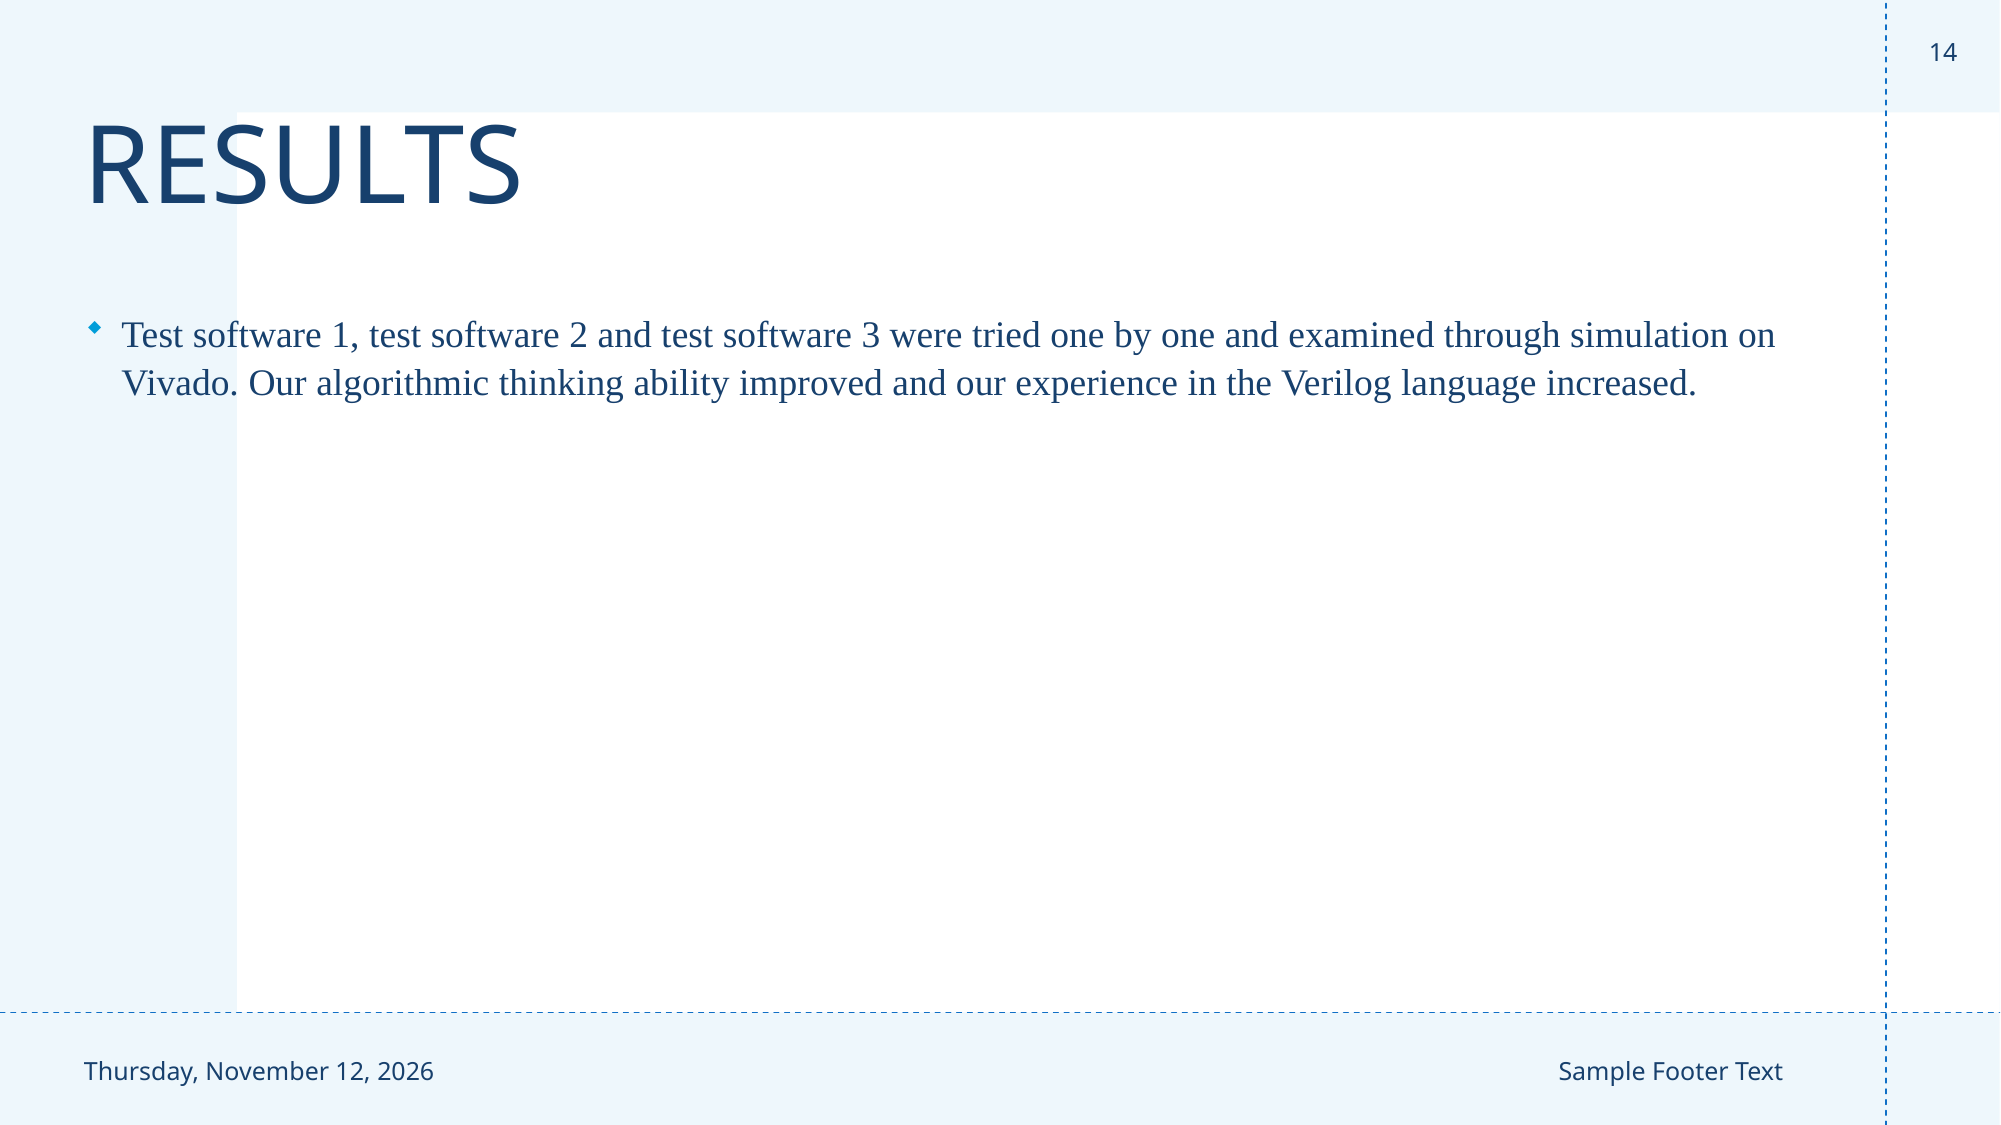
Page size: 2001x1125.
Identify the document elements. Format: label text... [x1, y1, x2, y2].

title RESULTS [68, 59, 1794, 278]
footer Sample Footer Text [618, 1020, 1799, 1125]
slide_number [68, 1020, 519, 1125]
slide_number 14 [1886, 0, 2000, 110]
list Test software 1, test software 2 and test software 3 were tried one by one and examined through simulation on Vivado. Our algorithmic thinking ability improved and our experience in the Verilog language increased. [68, 299, 1794, 990]
